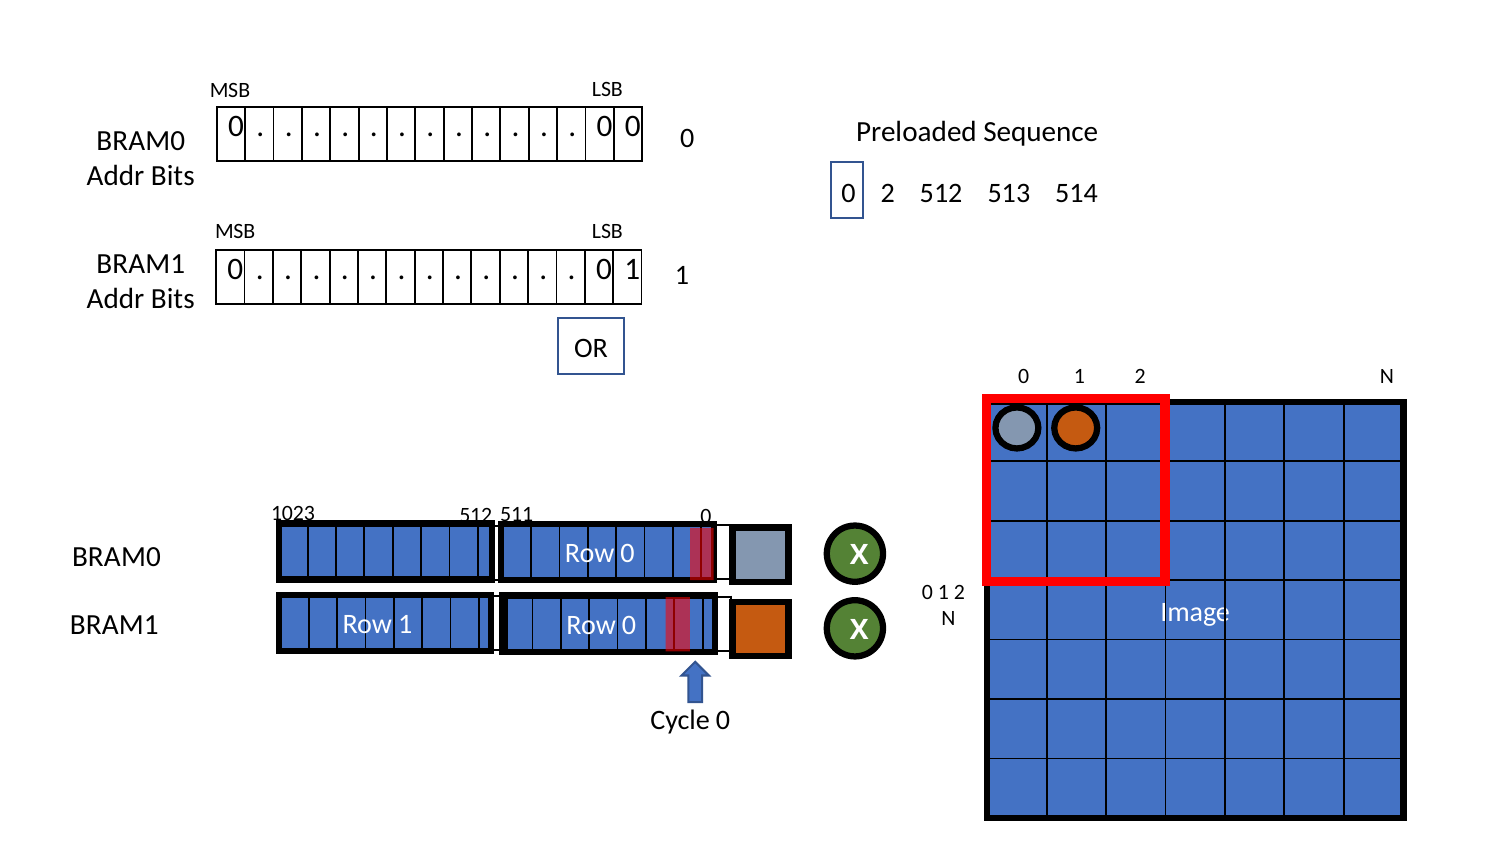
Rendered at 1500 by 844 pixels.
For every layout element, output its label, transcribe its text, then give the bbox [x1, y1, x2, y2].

table_header [309, 527, 335, 570]
table_header . [302, 251, 329, 303]
text_box BRAM1 Addr Bits [66, 236, 216, 322]
text_box 1023 [250, 498, 336, 526]
table_header . [246, 108, 273, 160]
table_header . [245, 252, 272, 303]
table_header 0 [586, 109, 613, 160]
text_box [731, 601, 790, 657]
table_cell [1107, 700, 1165, 758]
table_header . [416, 108, 443, 160]
table_cell [1166, 522, 1224, 579]
table_header [674, 526, 700, 578]
text_box [830, 161, 864, 219]
table_cell [1285, 522, 1343, 579]
table_cell [1166, 759, 1224, 817]
table_header . [331, 251, 357, 303]
table_header [395, 644, 421, 649]
text_box Cycle 0 [624, 690, 757, 747]
table_header [394, 527, 420, 570]
table_header [1166, 403, 1224, 460]
table_cell [1285, 700, 1343, 758]
table_header [338, 597, 365, 601]
text_box Row 0 [529, 530, 670, 573]
table_header . [274, 108, 301, 160]
table_header . [360, 108, 386, 160]
table_cell [1048, 759, 1105, 817]
text_box BRAM0 Addr Bits [66, 113, 216, 199]
table_cell [1166, 462, 1224, 520]
table_cell [1107, 583, 1165, 639]
table_header [422, 527, 449, 570]
table_cell [1345, 759, 1402, 817]
table_header [645, 526, 672, 578]
text_box 0 [630, 107, 744, 165]
text_box MSB [195, 209, 276, 252]
table_cell [1013, 700, 1046, 758]
table_header . [359, 251, 385, 303]
text_box MSB [188, 67, 272, 110]
table_cell [1345, 462, 1402, 520]
table_header [590, 645, 617, 650]
table_cell [1226, 640, 1283, 698]
table_header [423, 597, 450, 649]
table_header [647, 645, 665, 650]
table_cell [1285, 462, 1343, 520]
table_header [479, 527, 500, 579]
table_header . [444, 251, 470, 303]
table_header [1226, 403, 1283, 460]
table_header [702, 526, 729, 578]
table_header [562, 645, 588, 650]
table_header [310, 597, 336, 601]
table_header [618, 645, 645, 650]
table_header [532, 526, 559, 530]
table_cell [1013, 640, 1046, 698]
table_cell [1345, 581, 1402, 639]
table_header [691, 598, 702, 650]
text_box [665, 596, 691, 652]
table_header [310, 644, 336, 649]
table_header . [388, 108, 414, 160]
table_header [533, 645, 560, 650]
text_box [985, 397, 1166, 583]
table_header . [387, 251, 414, 303]
table_header . [274, 251, 300, 303]
text_box [731, 527, 790, 583]
table_header [560, 526, 587, 530]
table_header [280, 527, 307, 570]
text_box 0 1 2 N [899, 402, 1013, 806]
table_header [365, 527, 392, 570]
table_header [450, 527, 477, 570]
table_header [366, 597, 393, 601]
table_cell [1226, 522, 1283, 579]
table_header . [530, 108, 556, 160]
text_box [689, 527, 715, 581]
table_cell [1226, 759, 1283, 817]
table_header 0 [586, 251, 612, 303]
table_header . [331, 108, 358, 160]
table_header [617, 573, 644, 578]
table_header [1285, 403, 1343, 460]
table_header [395, 597, 421, 601]
table_header [532, 573, 559, 578]
table_header [560, 573, 587, 578]
table_header 0 [615, 109, 630, 160]
table_header . [473, 108, 499, 160]
table_header . [501, 108, 528, 160]
table_cell [1166, 640, 1224, 698]
text_box X [825, 599, 885, 658]
text_box 511 [481, 499, 552, 525]
table_cell [1166, 700, 1224, 758]
table_header 0 [218, 110, 244, 160]
table_cell [1107, 640, 1165, 698]
table_header [617, 526, 644, 530]
table_cell [1345, 700, 1402, 758]
table_header [589, 573, 615, 578]
table_cell [1285, 640, 1343, 698]
text_box 512 [440, 499, 481, 522]
text_box [678, 660, 712, 690]
table_header [451, 597, 478, 649]
text_box [1053, 406, 1099, 450]
table_header [504, 526, 530, 578]
table_header [589, 526, 615, 530]
table_header [338, 644, 365, 649]
table_header . [416, 251, 442, 303]
table_header . [558, 108, 585, 160]
text_box 0 2 512 513 514 [770, 163, 1169, 221]
text_box LSB [574, 66, 640, 109]
table_header . [557, 251, 584, 303]
table_cell [1285, 759, 1343, 817]
table_header [480, 597, 503, 649]
text_box Row 0 [531, 601, 665, 645]
table_header . [472, 251, 499, 303]
table_header . [445, 108, 471, 160]
table_cell [1048, 583, 1105, 639]
table_cell [1226, 700, 1283, 758]
text_box 0 1 2 N [1002, 347, 1434, 403]
text_box BRAM1 [39, 598, 190, 648]
table_cell [1226, 462, 1283, 520]
text_box 1 [625, 244, 739, 302]
table_header . [303, 108, 329, 160]
table_header [1345, 403, 1402, 460]
table_cell [1048, 700, 1105, 758]
table_header 0 [217, 252, 244, 303]
table_cell [1345, 522, 1402, 579]
table_header . [529, 251, 556, 303]
text_box 0 [693, 501, 716, 524]
text_box OR [557, 317, 625, 375]
table_cell [1166, 581, 1224, 639]
table_header . [501, 251, 527, 303]
table_header 1 [614, 251, 641, 303]
table_cell [1048, 640, 1105, 698]
text_box BRAM0 [41, 529, 192, 580]
text_box Preloaded Sequence [826, 104, 1128, 155]
text_box Row 1 [274, 570, 490, 655]
text_box X [825, 524, 885, 583]
table_cell [1226, 581, 1283, 639]
table_header [281, 597, 308, 649]
table_cell [1345, 640, 1402, 698]
table_header [366, 644, 393, 649]
table_cell [1013, 583, 1046, 639]
text_box LSB [574, 208, 640, 251]
text_box [1013, 406, 1040, 450]
table_header [337, 527, 363, 570]
table_cell [1285, 581, 1343, 639]
table_header [505, 598, 532, 650]
table_cell [988, 759, 1046, 817]
table_cell [1107, 759, 1165, 817]
table_header [704, 598, 730, 650]
text_box Row 1 [307, 601, 448, 644]
